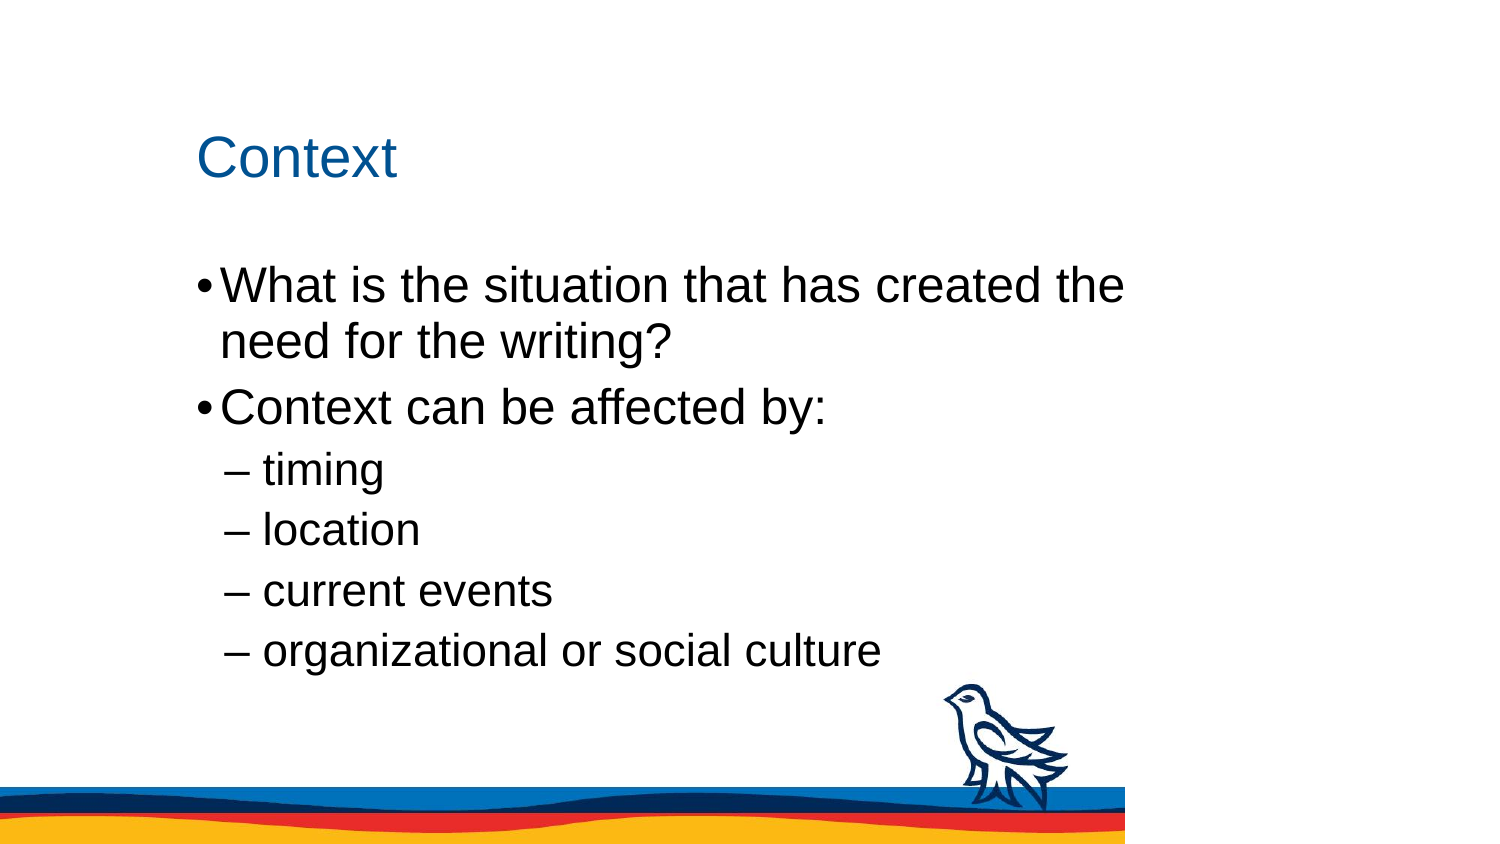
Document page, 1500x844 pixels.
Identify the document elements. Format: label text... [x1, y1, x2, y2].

picture [0, 0, 1125, 844]
list What is the situation that has created the need for the writing? Context can be affected by: timing location current events organizational or social culture [181, 249, 1209, 721]
title Context [181, 86, 1209, 228]
